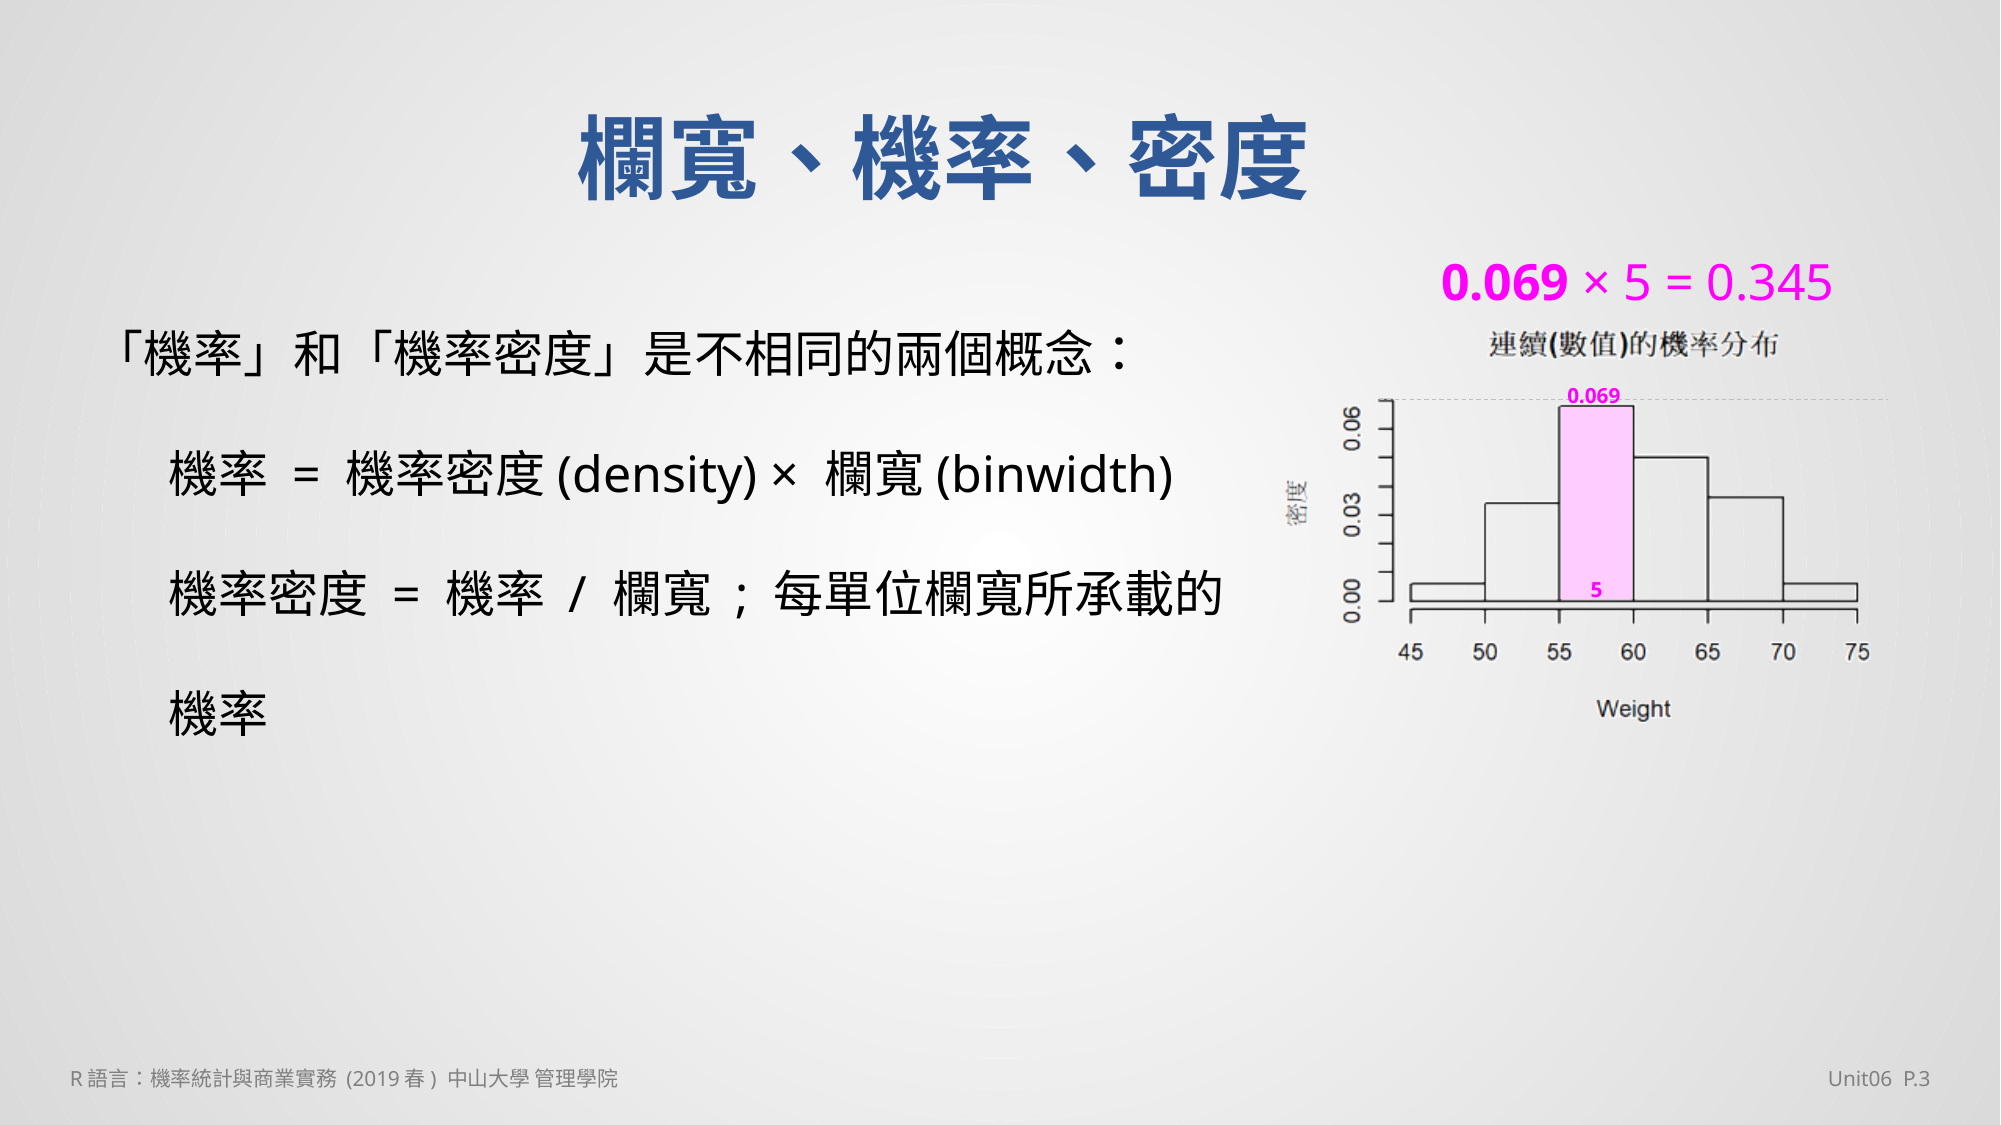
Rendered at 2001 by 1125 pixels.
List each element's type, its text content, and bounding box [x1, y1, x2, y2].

text_box 0.069 × 5 = 0.345 [1426, 243, 1850, 300]
title 欄寬、機率、密度 [305, 84, 1582, 227]
picture [1274, 302, 1888, 747]
text_box 「機率」和「機率密度」是不相同的兩個概念： 機率 = 機率密度(density) × 欄寬(binwidth) 機率密度 = 機率 / 欄寬 ; 每單位欄寬所承載的機率 [79, 255, 1284, 751]
